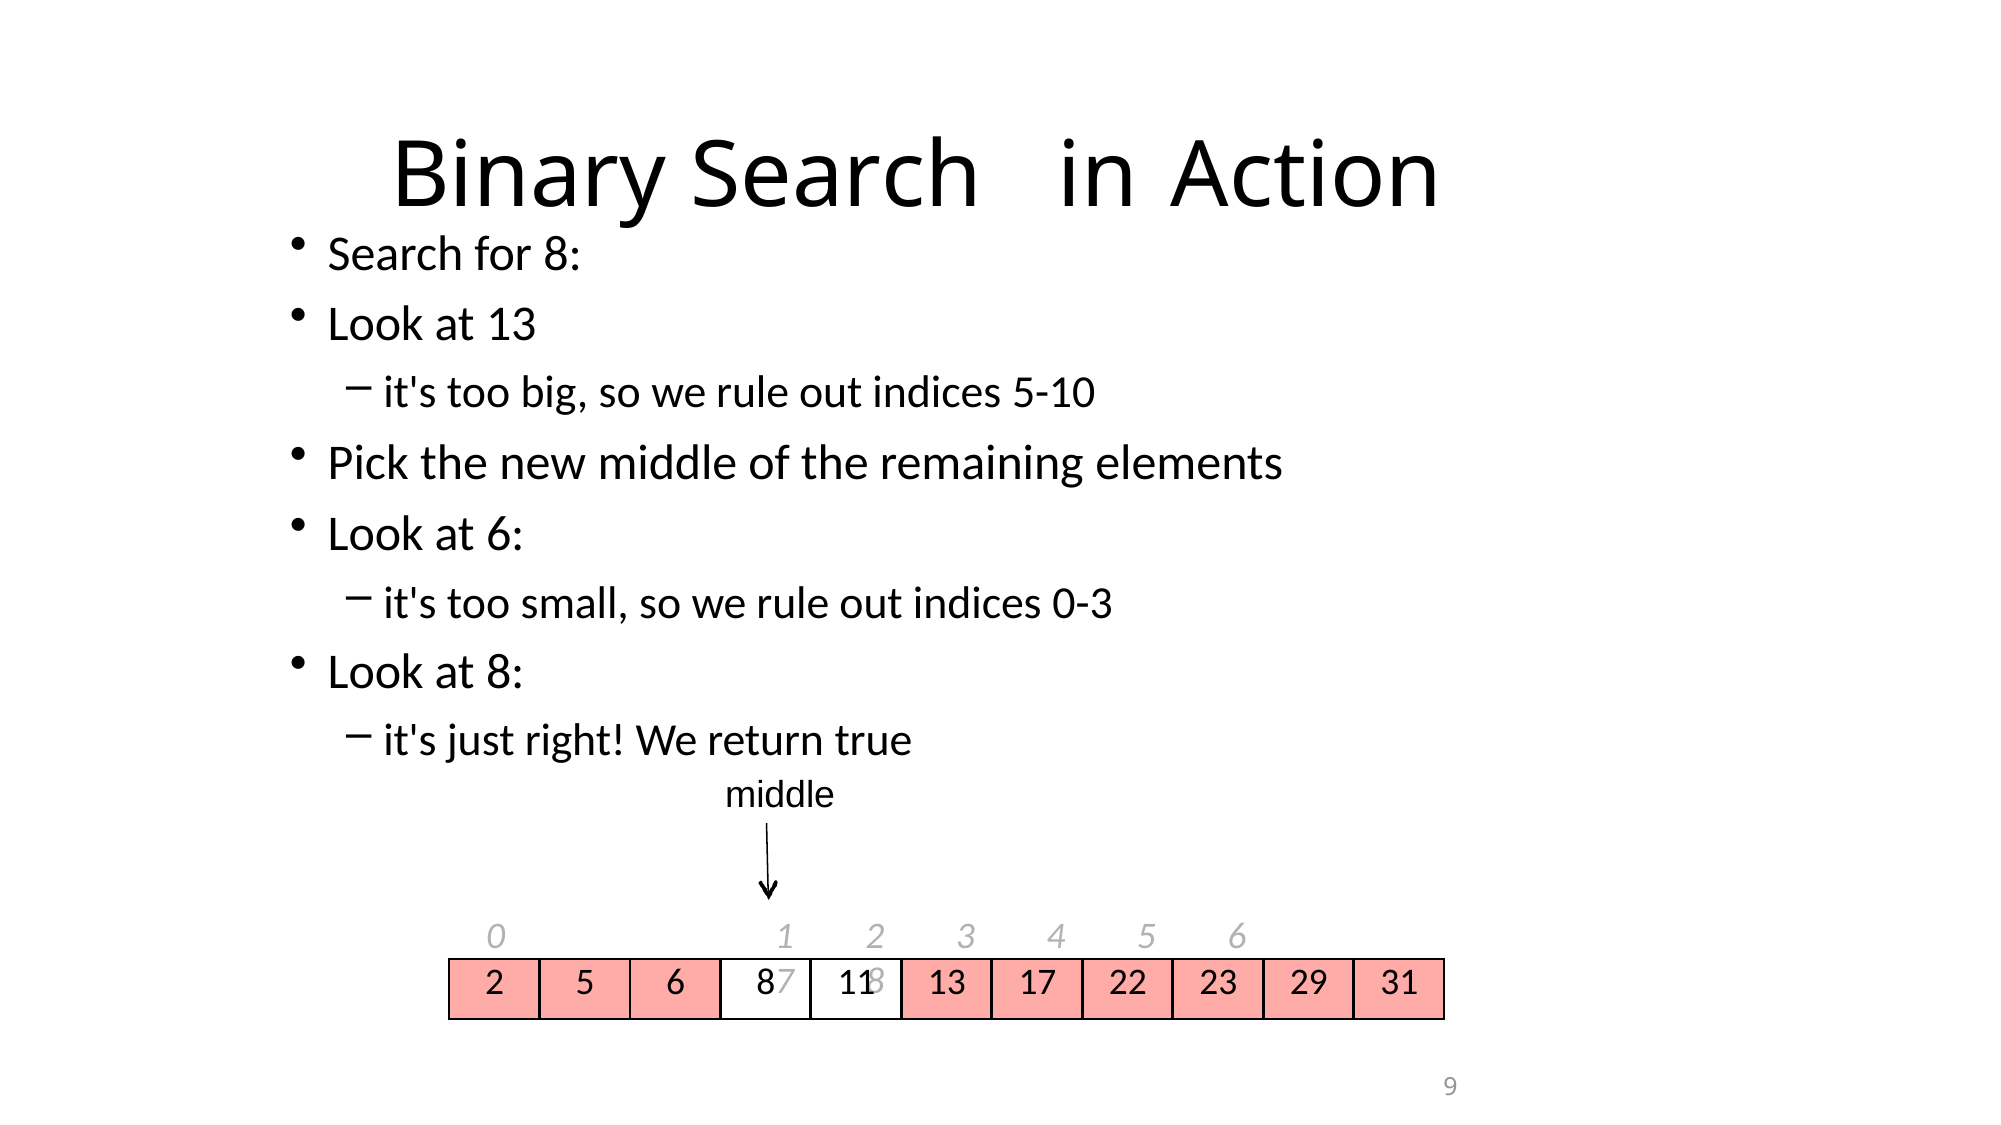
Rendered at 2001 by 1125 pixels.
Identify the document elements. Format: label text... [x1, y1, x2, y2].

table_header 29 [1265, 960, 1352, 1018]
table_header 6 [631, 960, 719, 1018]
title Binary Search in Action [387, 73, 2000, 264]
table_header 11 [812, 960, 900, 1018]
table_header 31 [1355, 960, 1439, 1018]
table_header 8 [722, 960, 809, 1018]
table_header 5 [541, 960, 629, 1018]
table_header 17 [993, 960, 1081, 1018]
slide_number 9 [1439, 761, 1480, 1125]
table_header 13 [903, 960, 990, 1018]
table_header 22 [1084, 960, 1171, 1018]
text_box Search for 8: Look at 13 it's too big, so we rule out indices 5-10 Pick the new middle of the remaining elements Look at 6: it's too small, so we rule out indices 0-3 Look at 8: it's just right! We return true middle 0 1 2 3 4 5 6 7 8 9 10 [287, 207, 1445, 1002]
table_header 2 [450, 960, 538, 1018]
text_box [758, 822, 778, 901]
table_header 23 [1174, 960, 1262, 1018]
